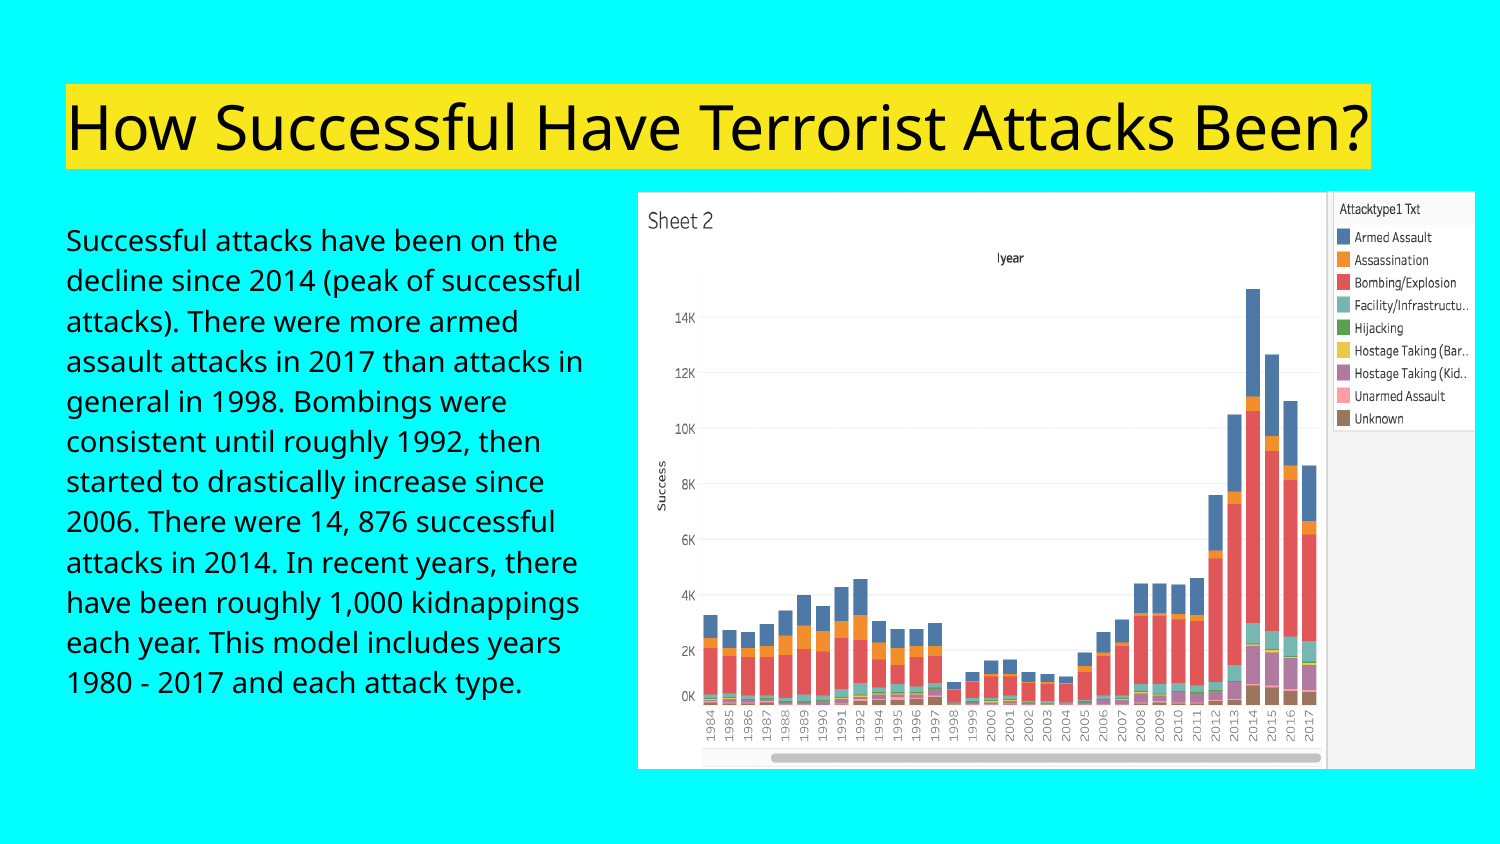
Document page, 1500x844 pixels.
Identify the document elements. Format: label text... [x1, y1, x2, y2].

list Successful attacks have been on the decline since 2014 (peak of successful attacks). There were more armed assault attacks in 2017 than attacks in general in 1998. Bombings were consistent until roughly 1992, then started to drastically increase since 2006. There were 14, 876 successful attacks in 2014. In recent years, there have been roughly 1,000 kidnappings each year. This model includes years 1980 - 2017 and each attack type. [51, 202, 613, 750]
picture [637, 191, 1476, 769]
title How Successful Have Terrorist Attacks Been? [51, 72, 1449, 167]
